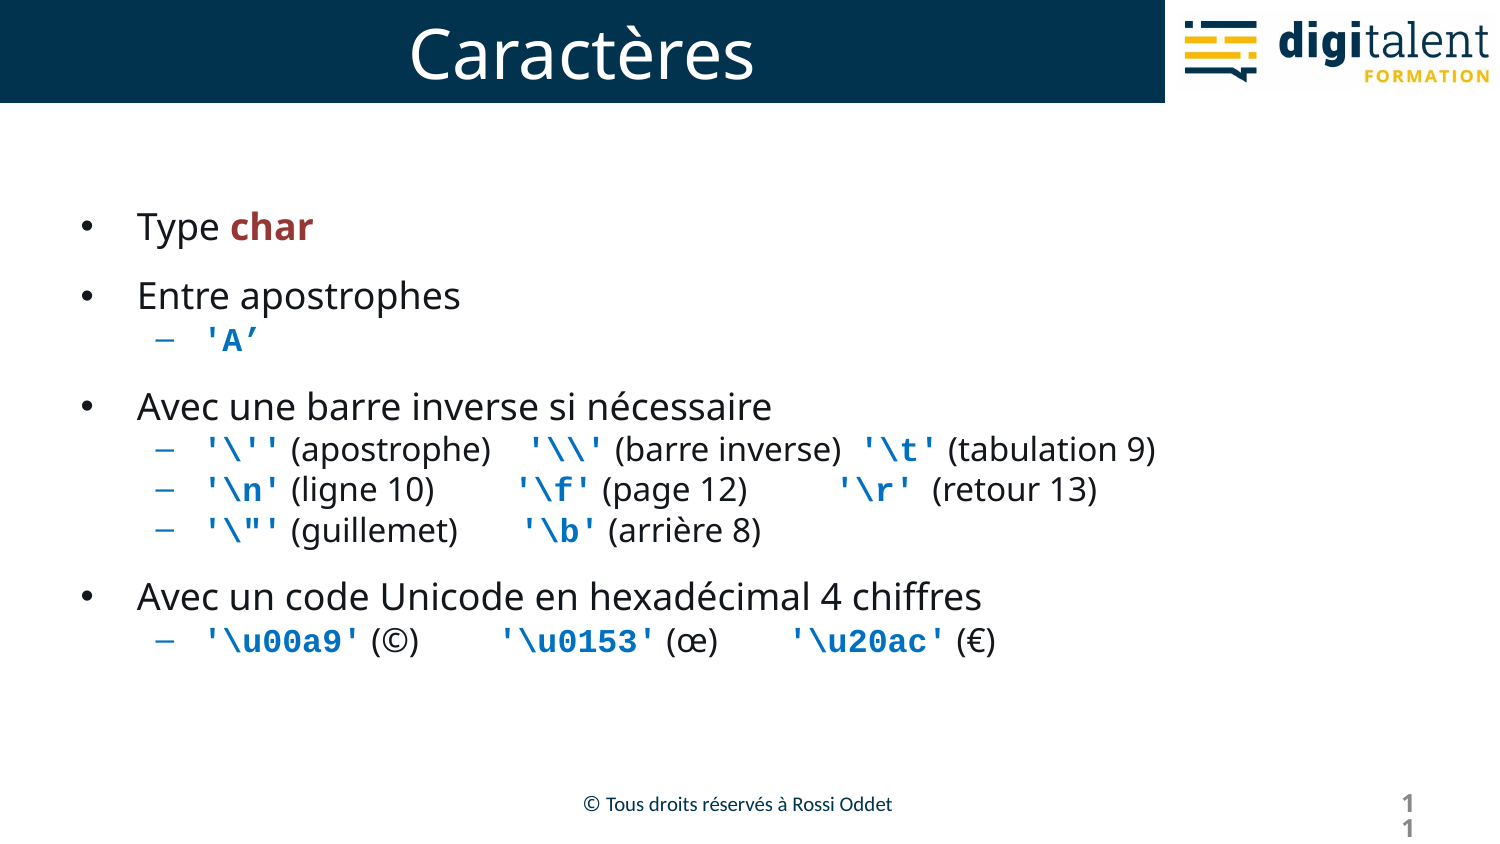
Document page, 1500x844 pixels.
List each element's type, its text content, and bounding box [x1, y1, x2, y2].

title Caractères [0, 0, 1165, 103]
list Type char Entre apostrophes 'A’ Avec une barre inverse si nécessaire '\'' (apostrophe) '\\' (barre inverse) '\t' (tabulation 9) '\n' (ligne 10) '\f' (page 12) '\r' (retour 13) '\"' (guillemet) '\b' (arrière 8) Avec un code Unicode en hexadécimal 4 chiffres '\u00a9' (©) '\u0153' (œ) '\u20ac' (€) [74, 196, 1426, 755]
picture [1177, 11, 1495, 91]
slide_number 11 [1393, 780, 1426, 829]
